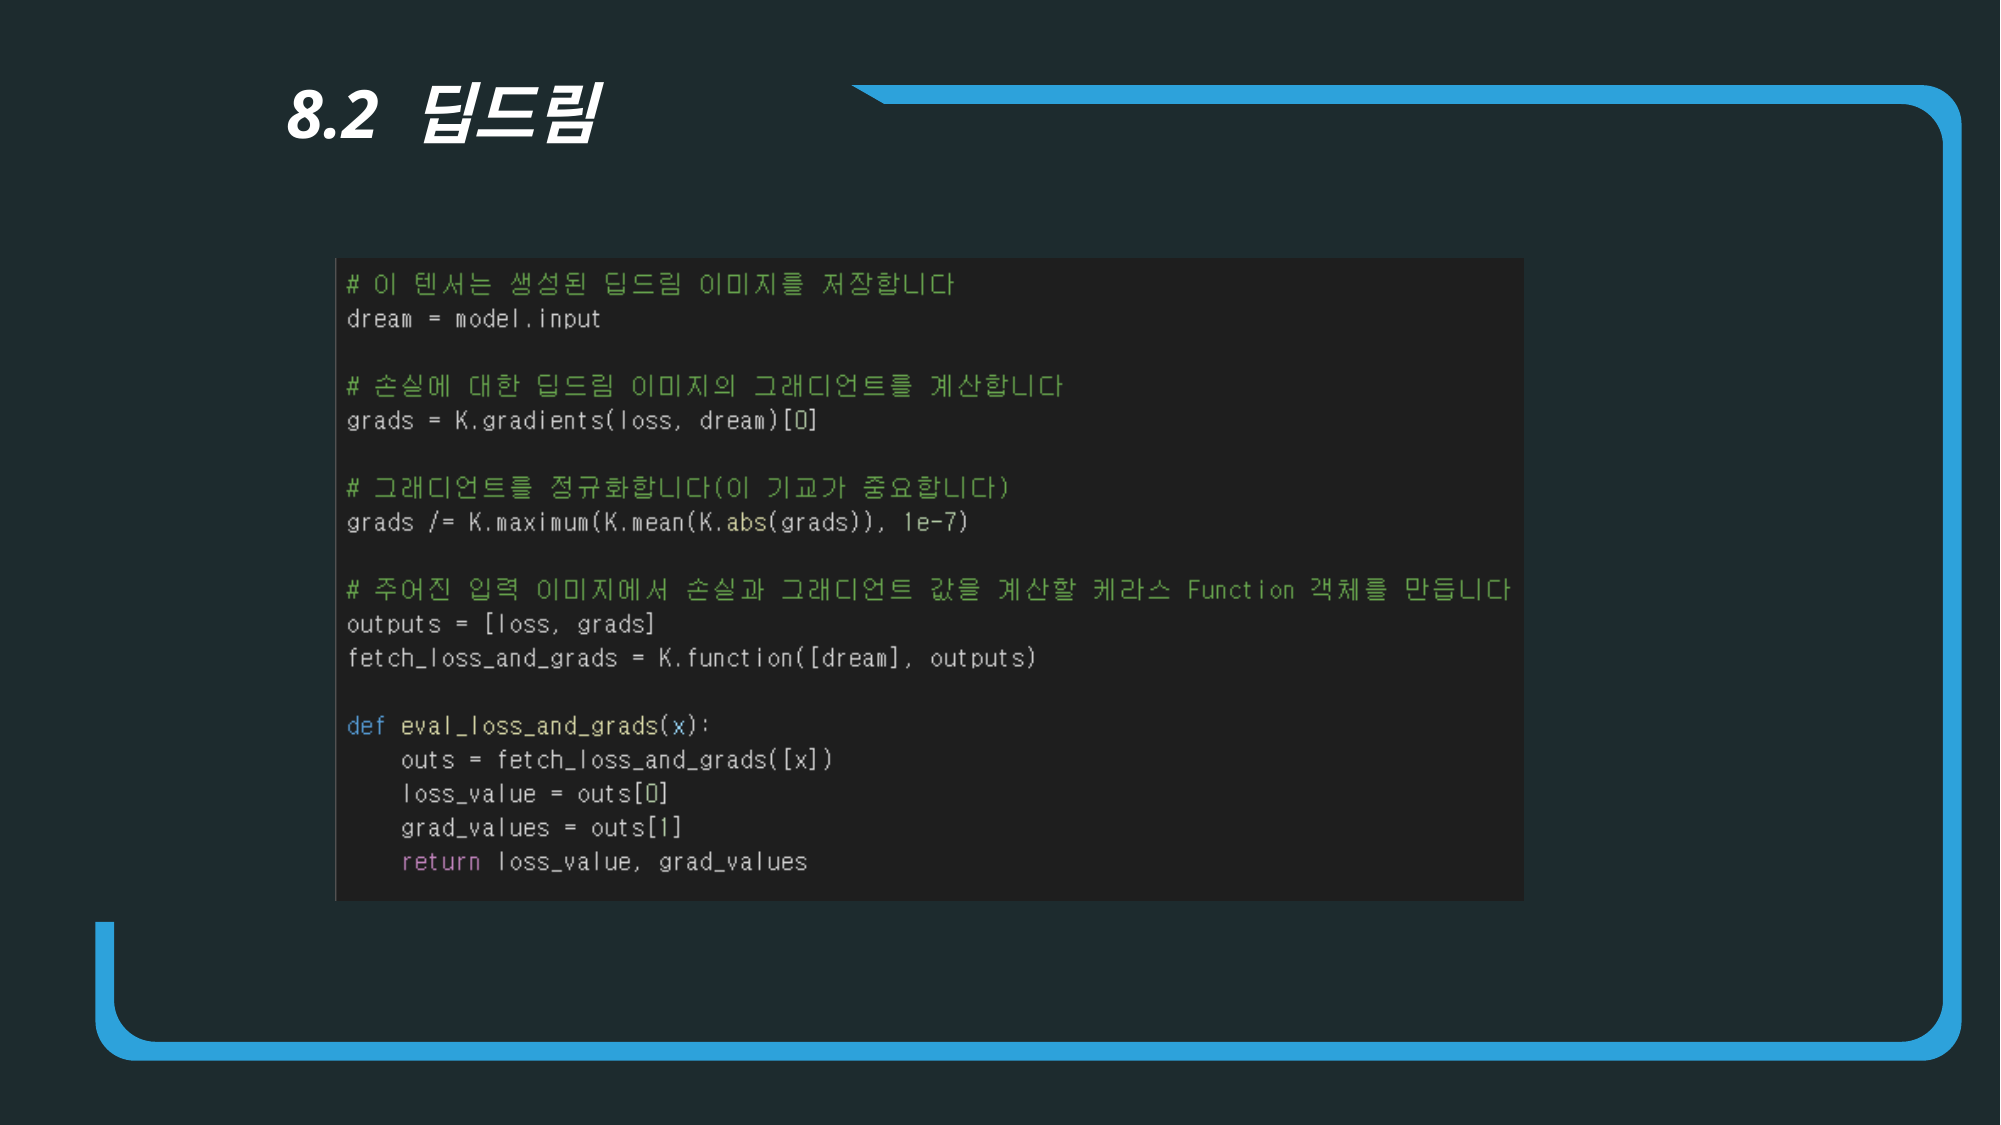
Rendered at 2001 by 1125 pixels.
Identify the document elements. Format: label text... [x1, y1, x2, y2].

text_box 8.2 딥드림 [53, 24, 830, 160]
picture [335, 258, 1524, 901]
text_box [94, 84, 1963, 1062]
